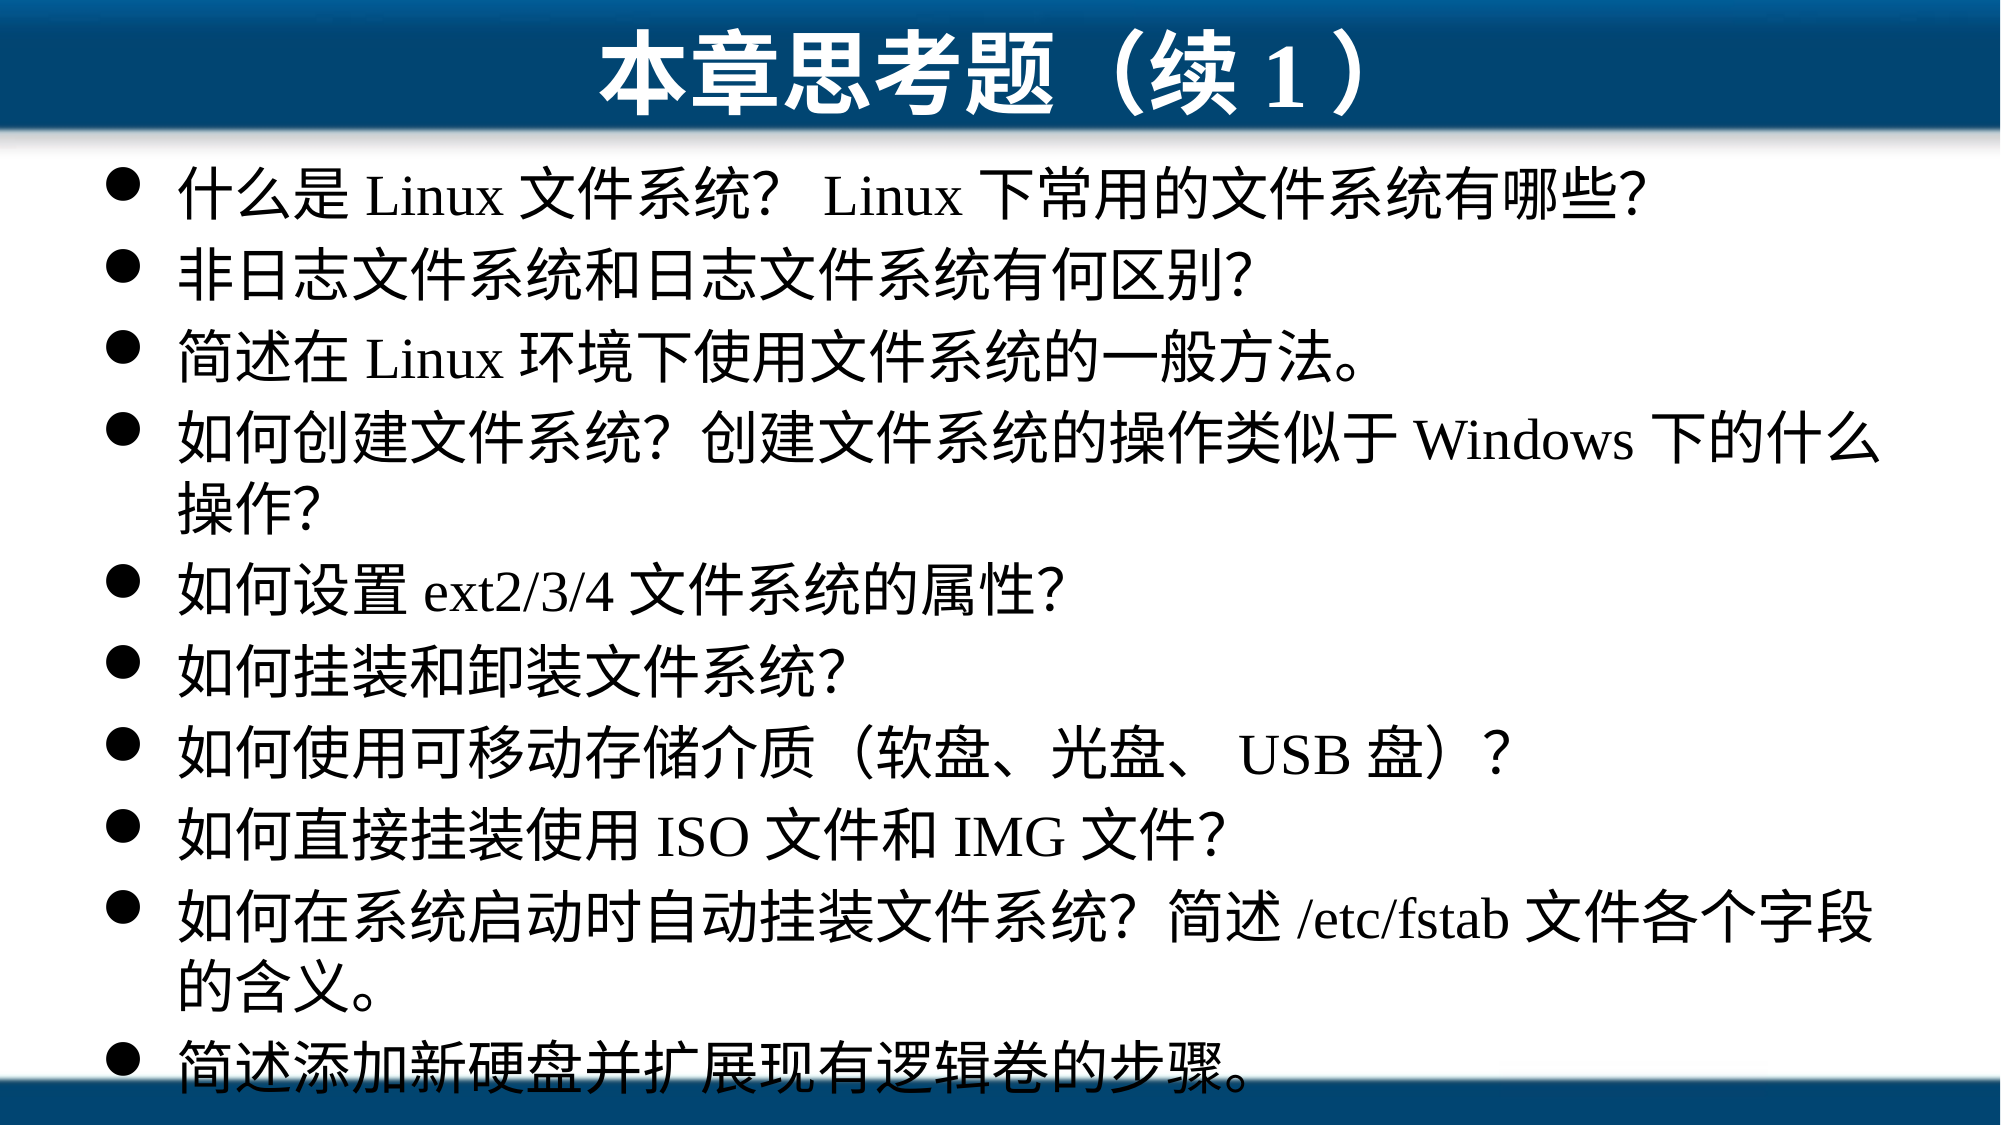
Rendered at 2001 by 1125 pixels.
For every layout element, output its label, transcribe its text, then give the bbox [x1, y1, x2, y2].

title 本章思考题（续1） [86, 19, 1934, 124]
picture [0, 0, 2001, 1125]
list 什么是Linux文件系统？Linux下常用的文件系统有哪些？ 非日志文件系统和日志文件系统有何区别？ 简述在Linux环境下使用文件系统的一般方法。 如何创建文件系统？创建文件系统的操作类似于Windows下的什么操作？ 如何设置ext2/3/4文件系统的属性？ 如何挂装和卸装文件系统？ 如何使用可移动存储介质（软盘、光盘、USB盘）？ 如何直接挂装使用ISO文件和IMG文件？ 如何在系统启动时自动挂装文件系统？简述/etc/fstab文件各个字段的含义。 简述添加新硬盘并扩展现有逻辑卷的步骤。 [86, 149, 1934, 958]
